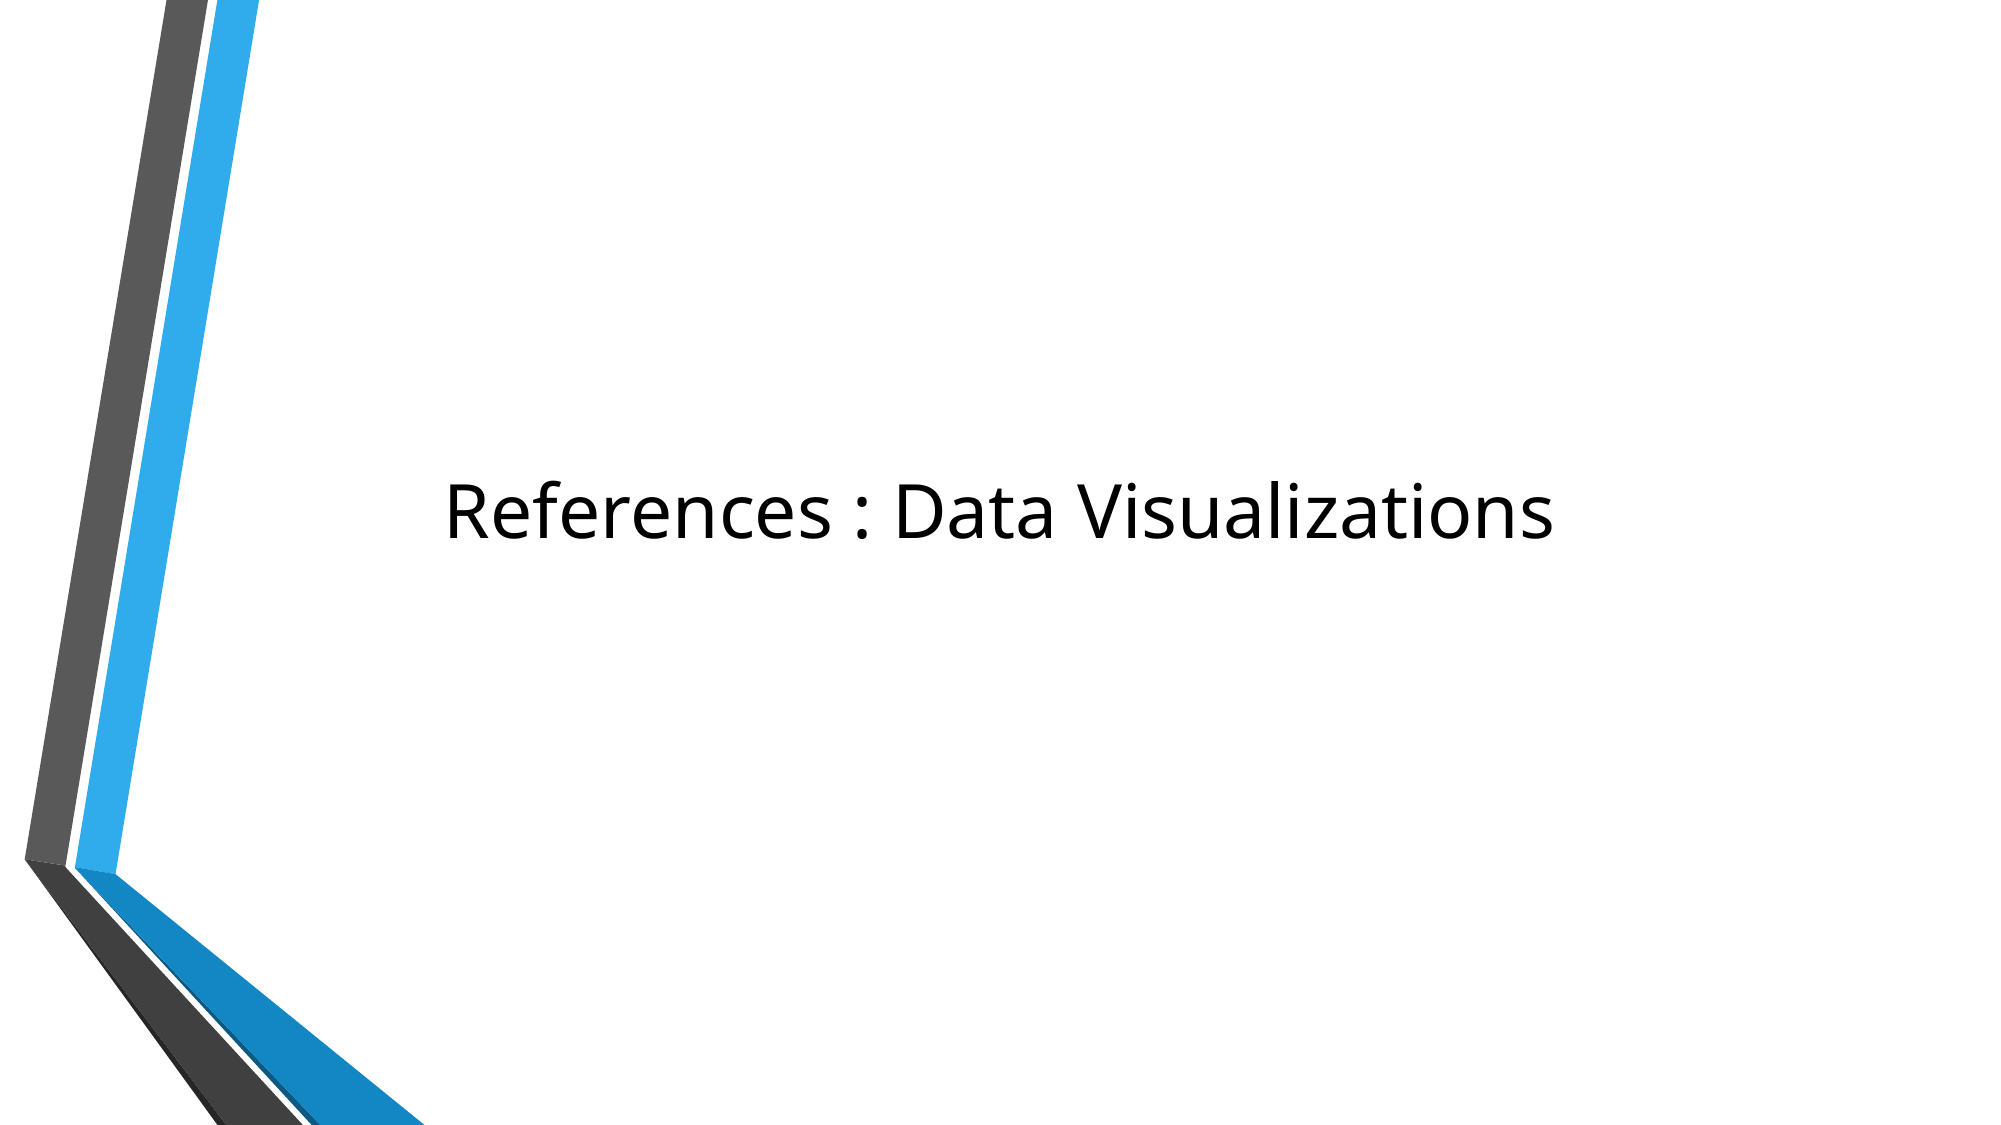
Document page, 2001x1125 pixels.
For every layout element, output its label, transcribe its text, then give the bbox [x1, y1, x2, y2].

text_box References : Data Visualizations [263, 456, 1737, 562]
